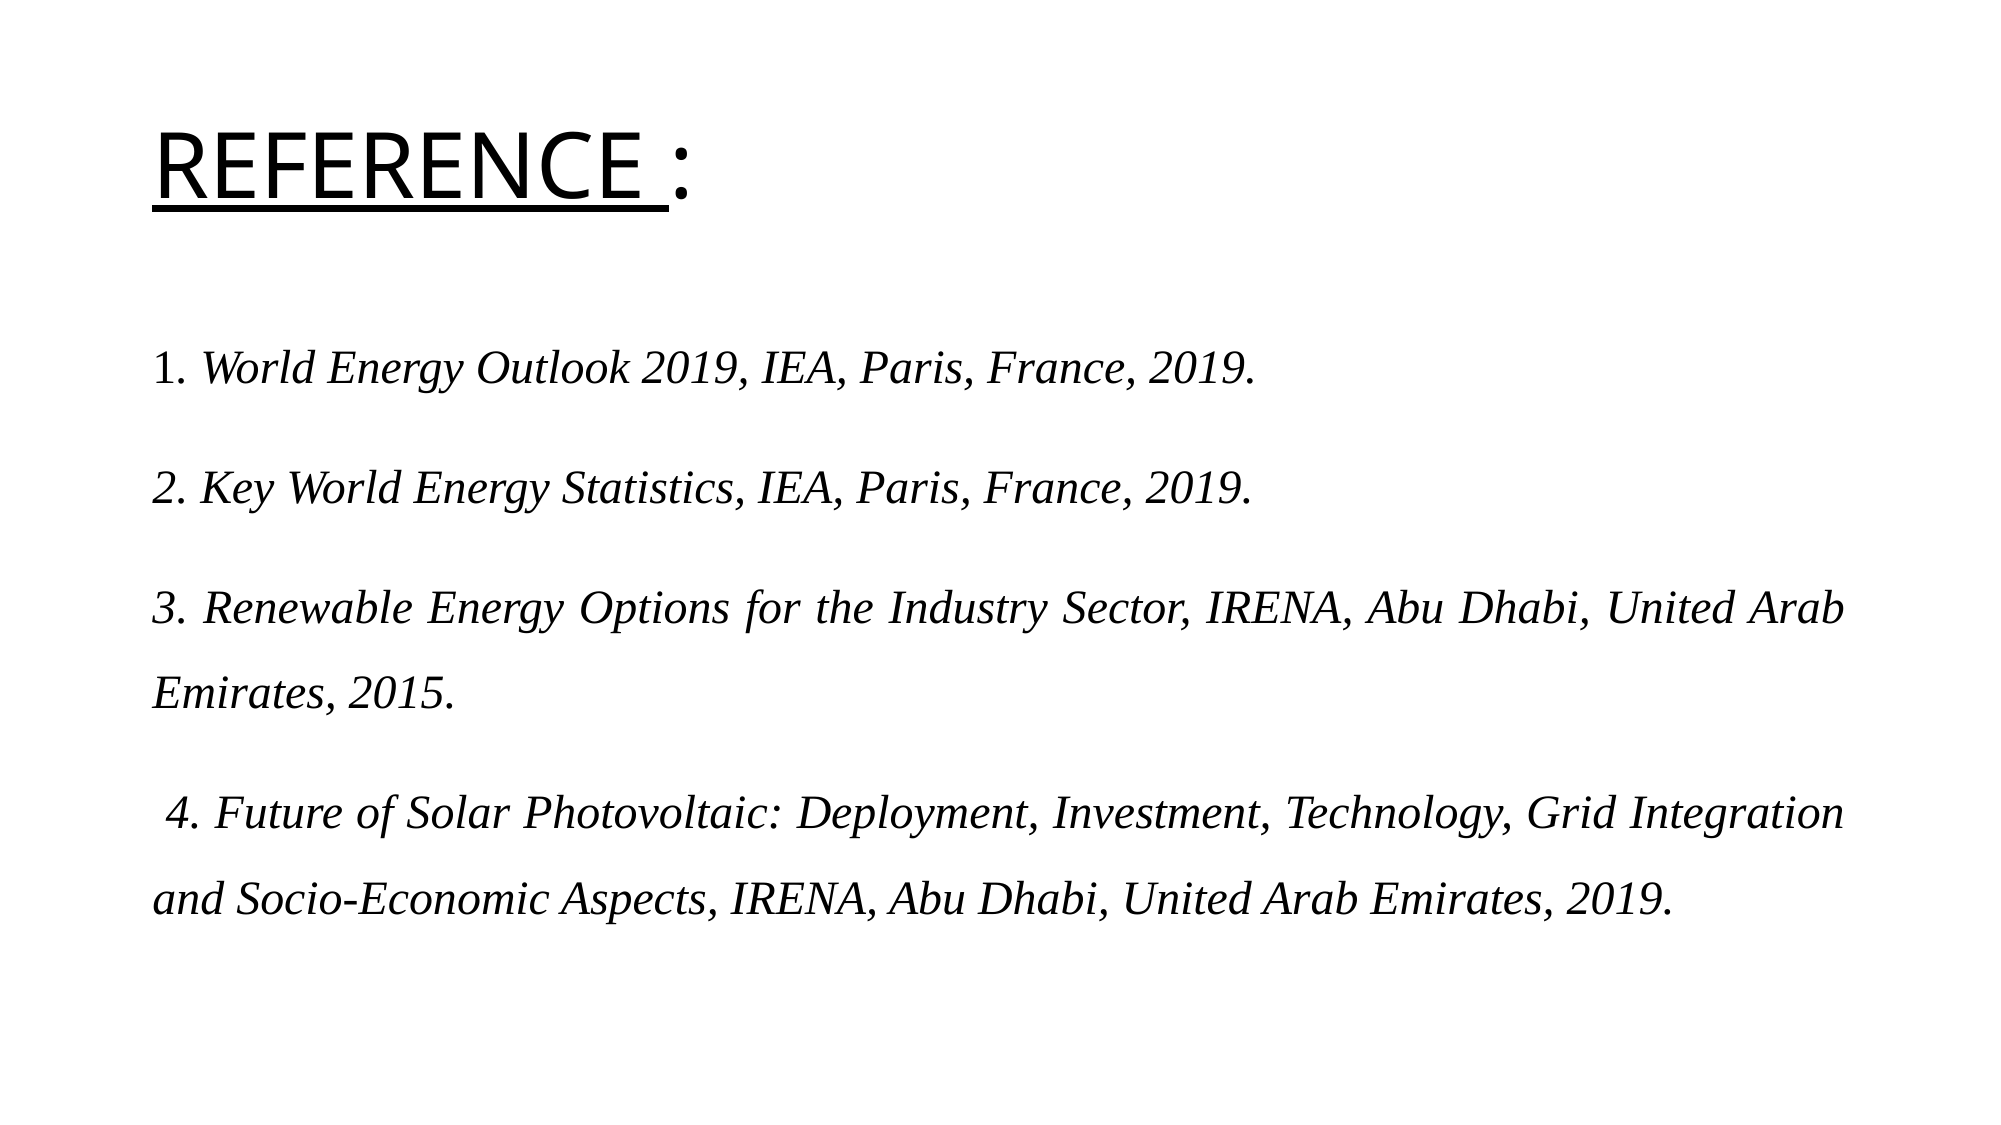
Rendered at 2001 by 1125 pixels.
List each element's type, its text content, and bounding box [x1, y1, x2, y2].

list 1. World Energy Outlook 2019, IEA, Paris, France, 2019. 2. Key World Energy Statistics, IEA, Paris, France, 2019. 3. Renewable Energy Options for the Industry Sector, IRENA, Abu Dhabi, United Arab Emirates, 2015. 4. Future of Solar Photovoltaic: Deployment, Investment, Technology, Grid Integration and Socio-Economic Aspects, IRENA, Abu Dhabi, United Arab Emirates, 2019. [137, 299, 1863, 1014]
title REFERENCE : [137, 59, 1863, 278]
